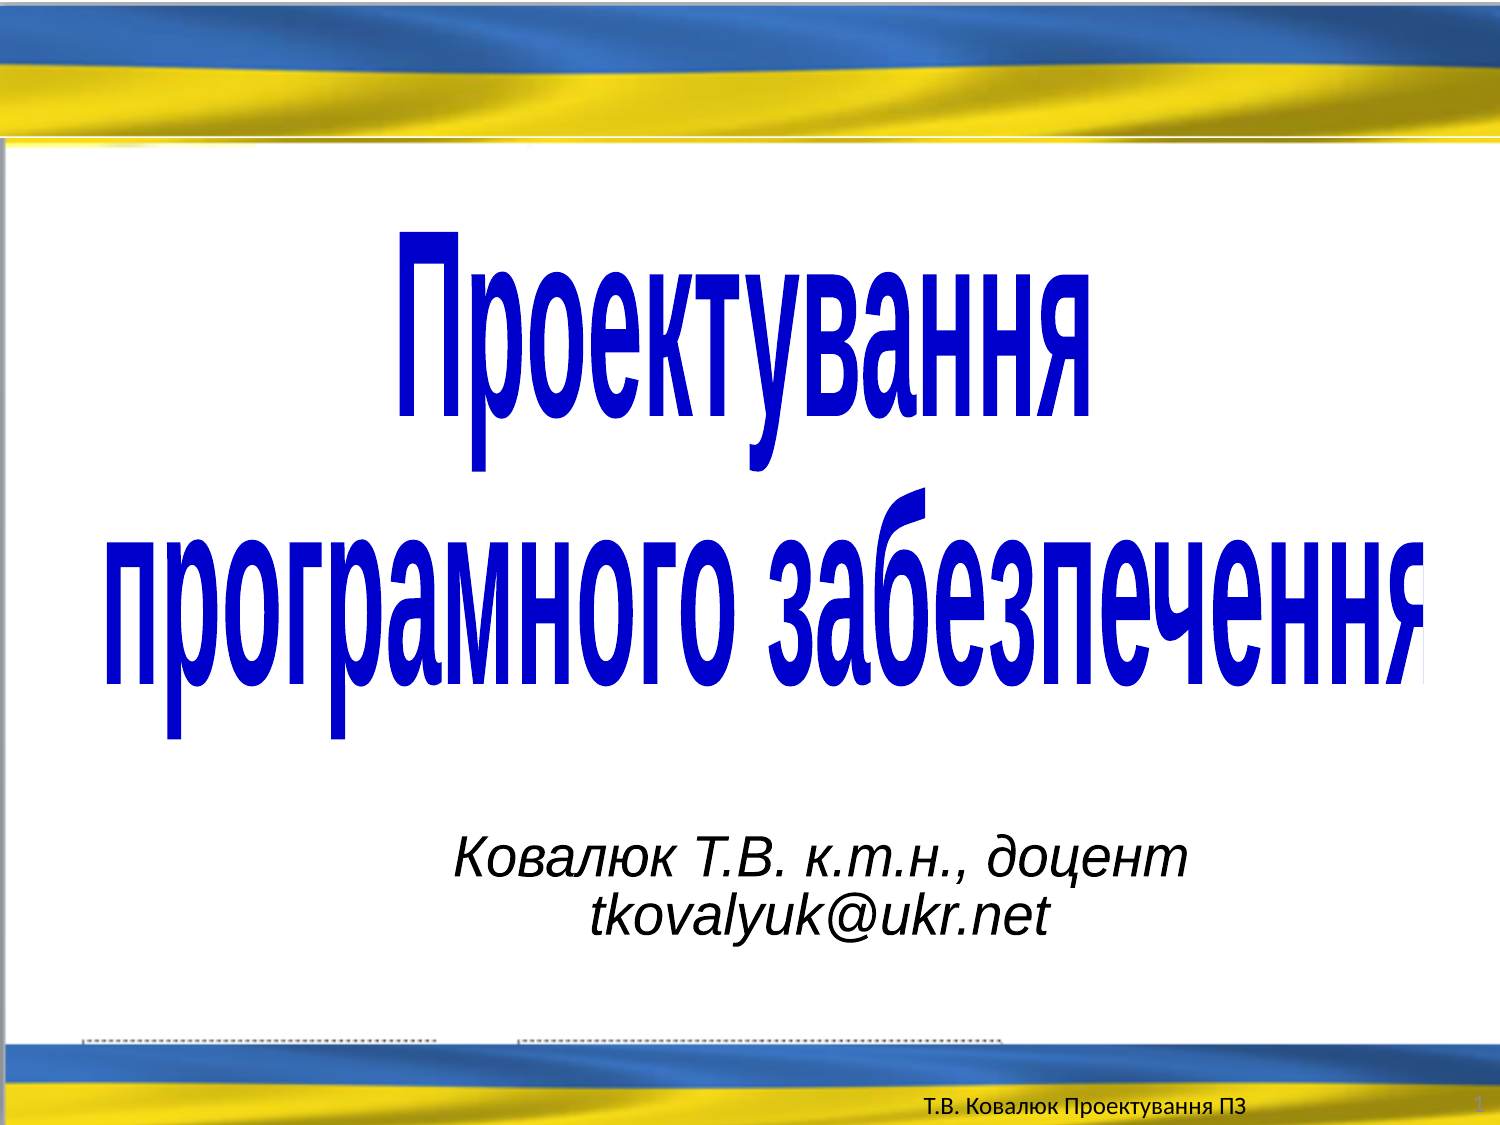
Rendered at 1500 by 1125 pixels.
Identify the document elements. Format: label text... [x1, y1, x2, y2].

picture [0, 2, 1500, 1125]
slide_number 1 [1187, 1079, 1500, 1125]
